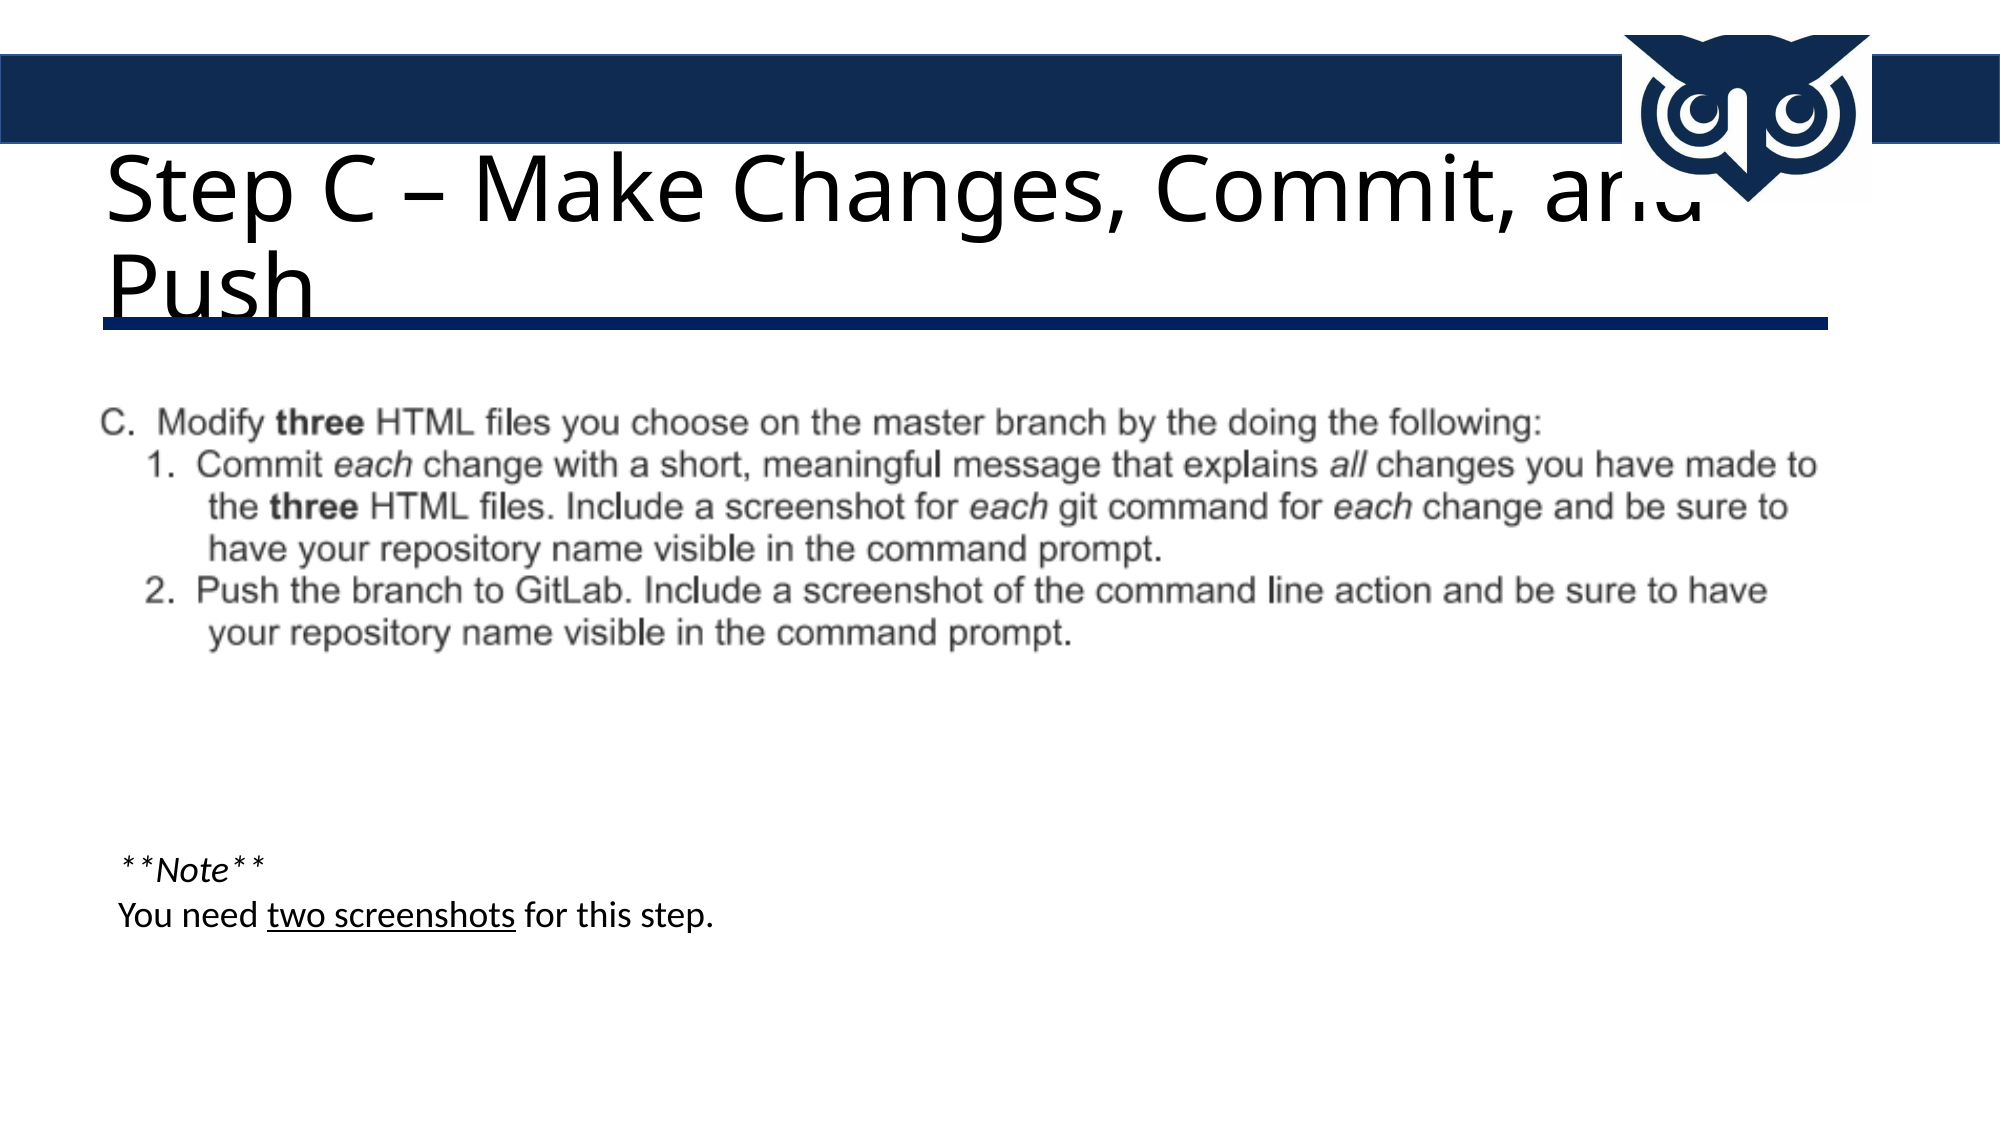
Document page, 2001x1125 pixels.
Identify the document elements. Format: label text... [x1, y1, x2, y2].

picture [1622, 35, 1872, 202]
title Step C – Make Changes, Commit, and Push [90, 144, 1863, 340]
picture [94, 402, 1858, 675]
text_box [0, 54, 1622, 144]
text_box **Note** You need two screenshots for this step. [103, 837, 773, 942]
text_box [1872, 54, 2000, 144]
